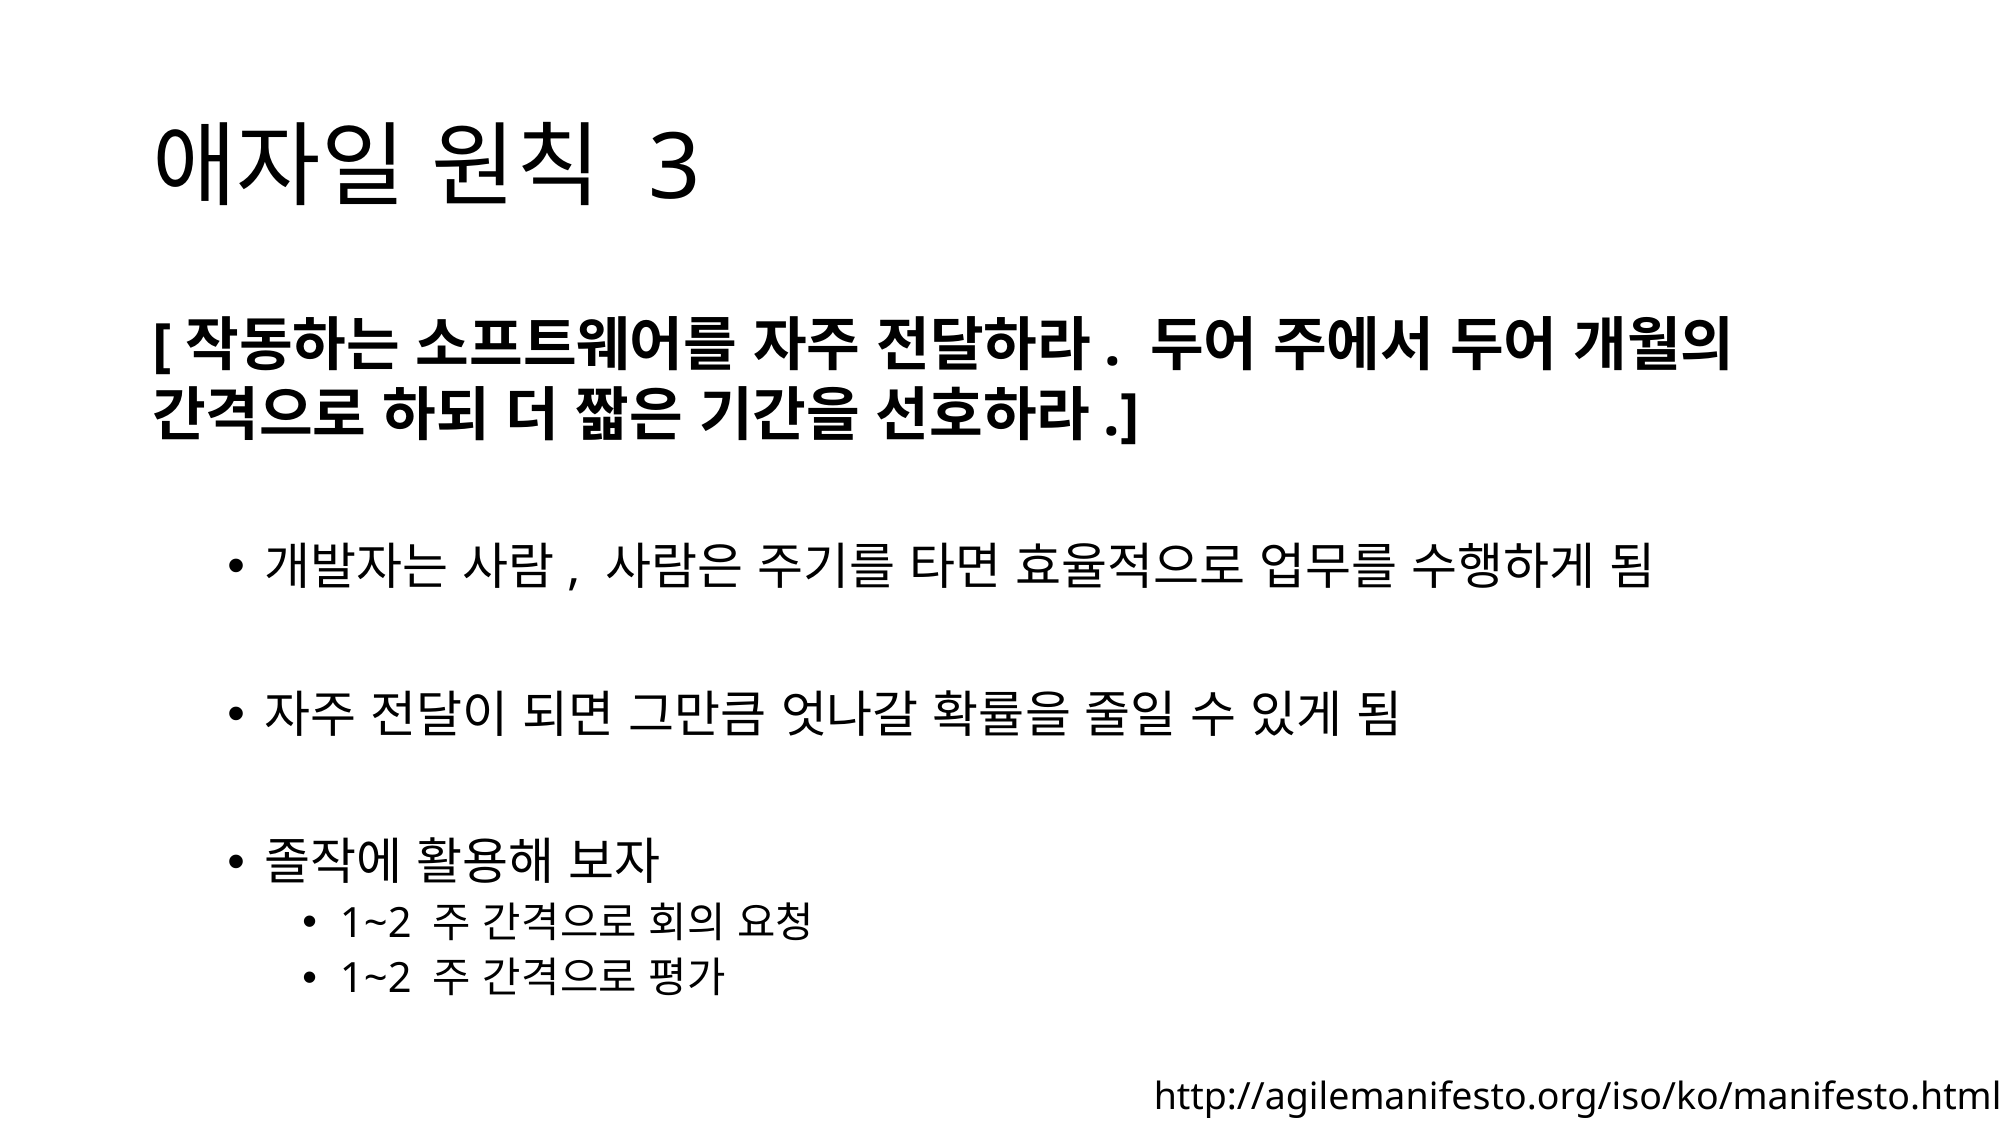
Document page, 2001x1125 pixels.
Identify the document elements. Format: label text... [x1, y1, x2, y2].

title 애자일 원칙 3 [137, 59, 1863, 278]
text_box http://agilemanifesto.org/iso/ko/manifesto.html [1138, 1064, 2000, 1125]
list [작동하는 소프트웨어를 자주 전달하라. 두어 주에서 두어 개월의 간격으로 하되 더 짧은 기간을 선호하라.] 개발자는 사람, 사람은 주기를 타면 효율적으로 업무를 수행하게 됨 자주 전달이 되면 그만큼 엇나갈 확률을 줄일 수 있게 됨 졸작에 활용해 보자 1~2 주 간격으로 회의 요청 1~2 주 간격으로 평가 [137, 299, 1863, 1014]
